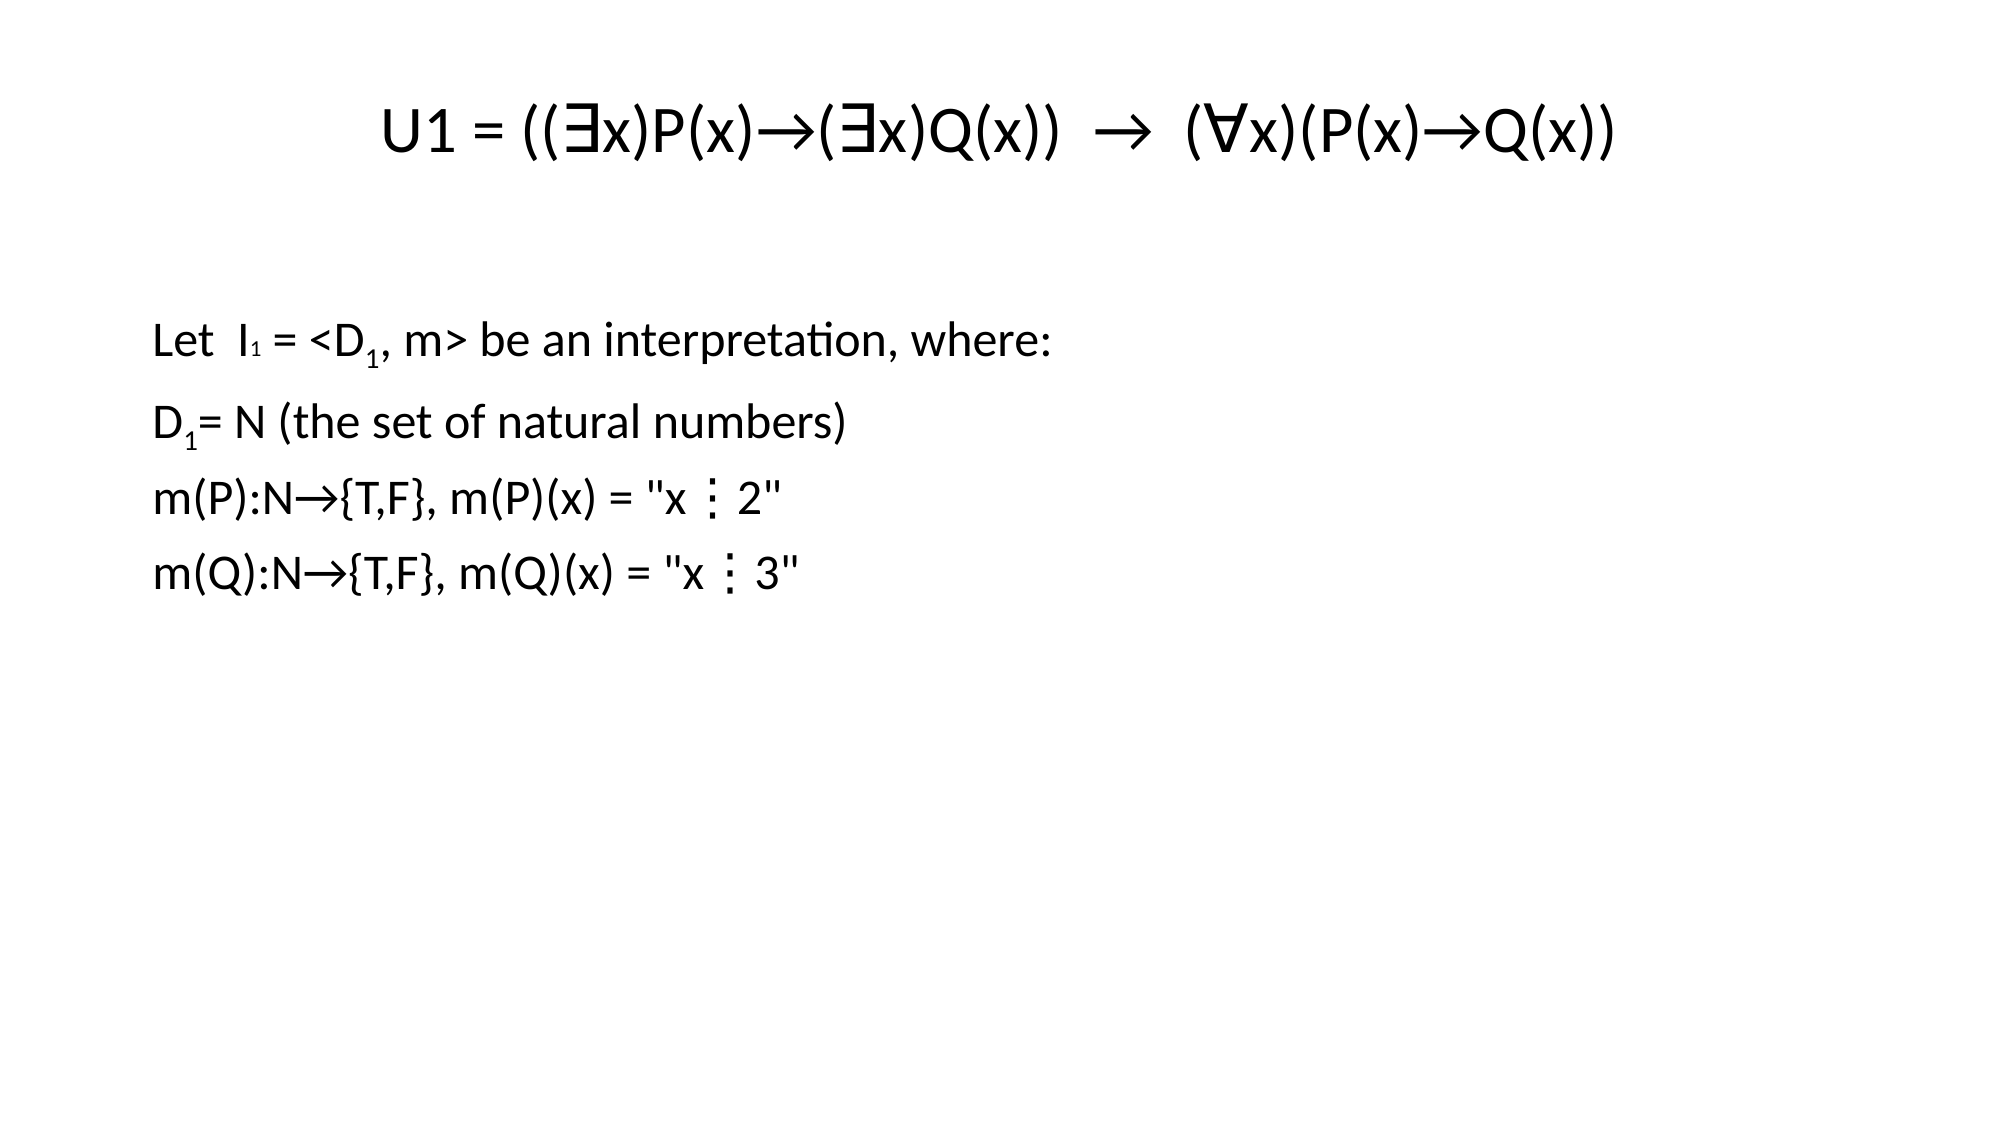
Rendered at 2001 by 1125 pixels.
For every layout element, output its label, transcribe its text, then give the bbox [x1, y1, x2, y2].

title U1 = ((∃x)P(x)→(∃x)Q(x)) → (∀x)(P(x)→Q(x)) [309, 118, 1690, 216]
list Let I1 = <D1, m> be an interpretation, where: D1= N (the set of natural numbers) m(P):N→{T,F}, m(P)(x) = "x⋮2" m(Q):N→{T,F}, m(Q)(x) = "x⋮3" [137, 299, 1863, 1014]
